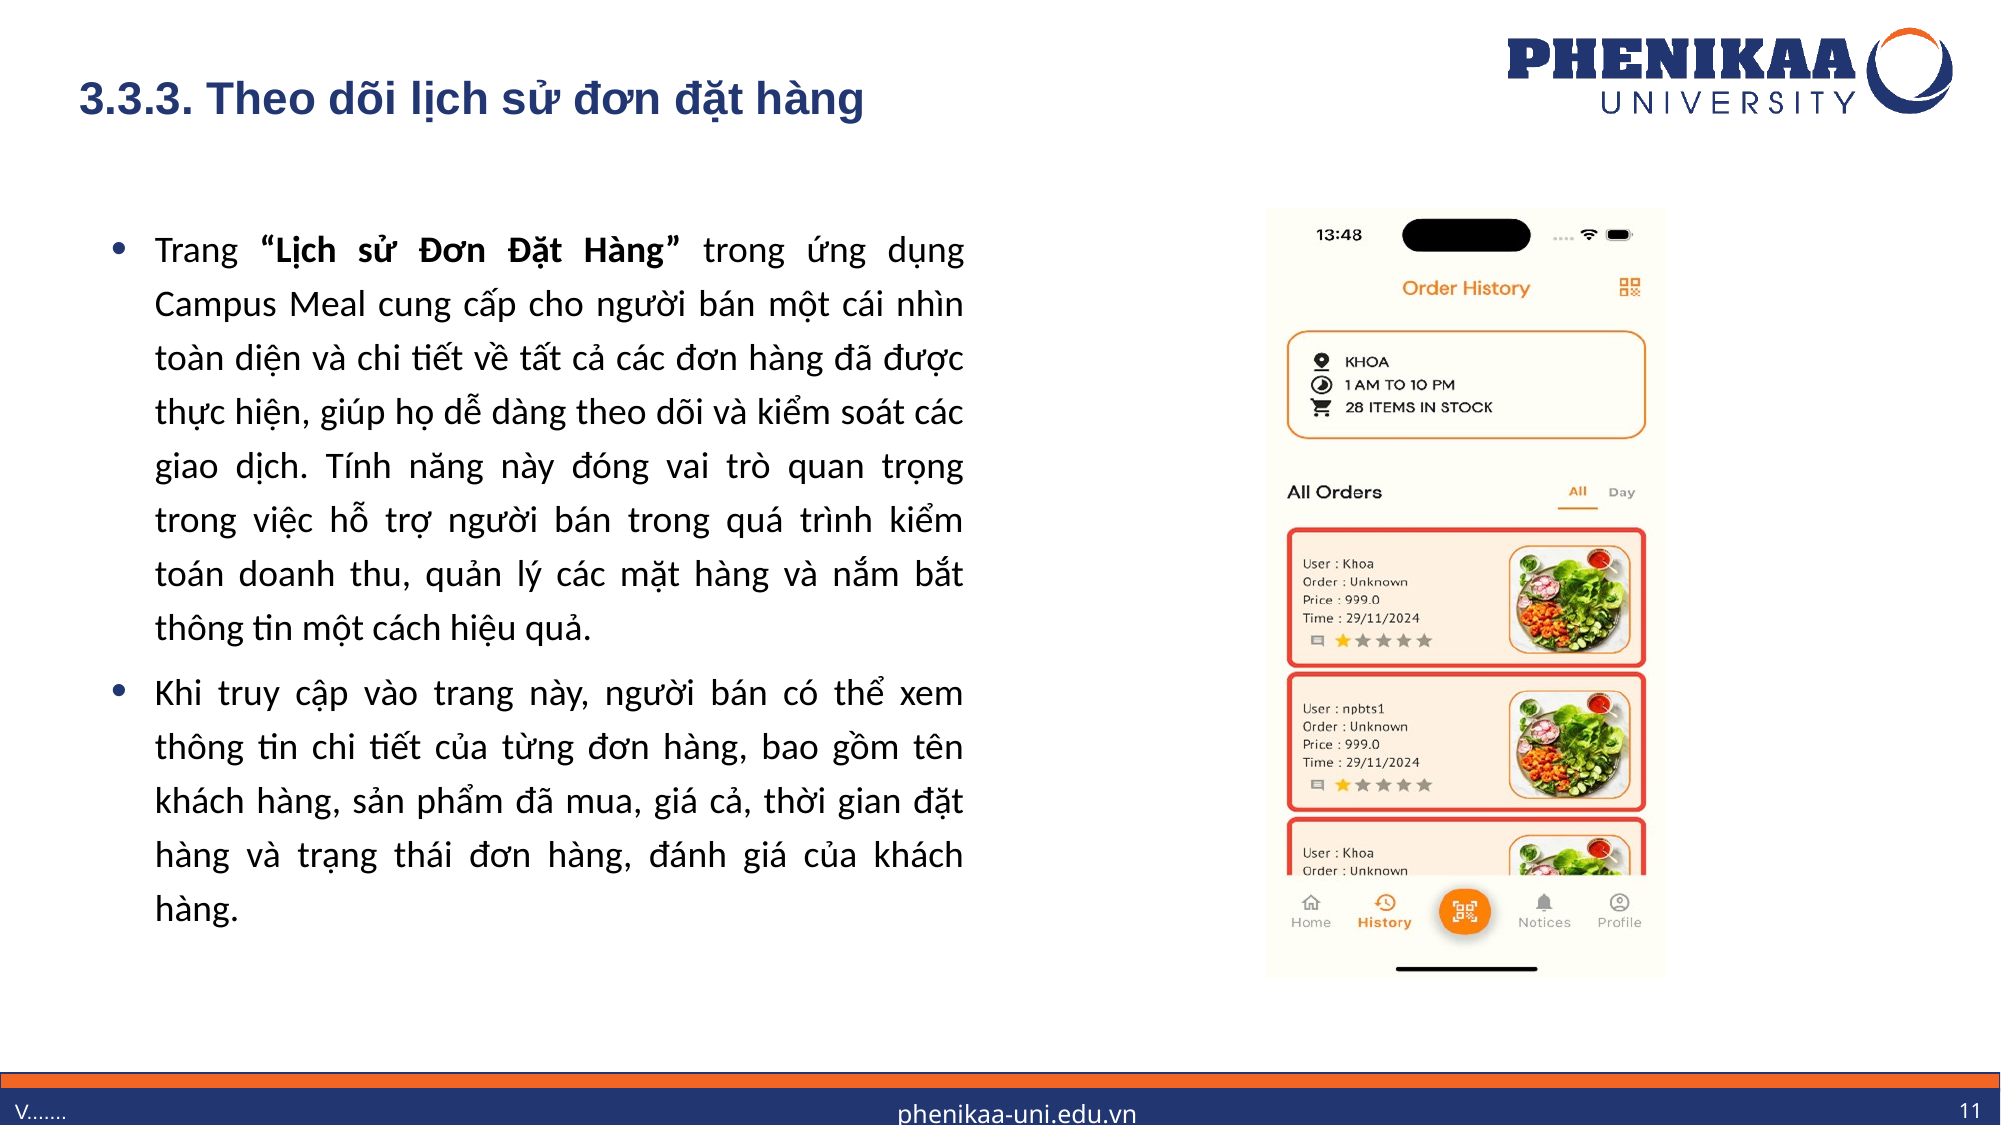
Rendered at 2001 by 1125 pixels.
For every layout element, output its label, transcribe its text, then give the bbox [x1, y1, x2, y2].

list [1266, 208, 1666, 978]
list Trang “Lịch sử Đơn Đặt Hàng” trong ứng dụng Campus Meal cung cấp cho người bán một cái nhìn toàn diện và chi tiết về tất cả các đơn hàng đã được thực hiện, giúp họ dễ dàng theo dõi và kiểm soát các giao dịch. Tính năng này đóng vai trò quan trọng trong việc hỗ trợ người bán trong quá trình kiểm toán doanh thu, quản lý các mặt hàng và nắm bắt thông tin một cách hiệu quả. Khi truy cập vào trang này, người bán có thể xem thông tin chi tiết của từng đơn hàng, bao gồm tên khách hàng, sản phẩm đã mua, giá cả, thời gian đặt hàng và trạng thái đơn hàng, đánh giá của khách hàng. [96, 208, 980, 1014]
slide_number 11 [1547, 1089, 1998, 1125]
title 3.3.3. Theo dõi lịch sử đơn đặt hàng [64, 50, 1936, 182]
picture [1505, 25, 1955, 116]
